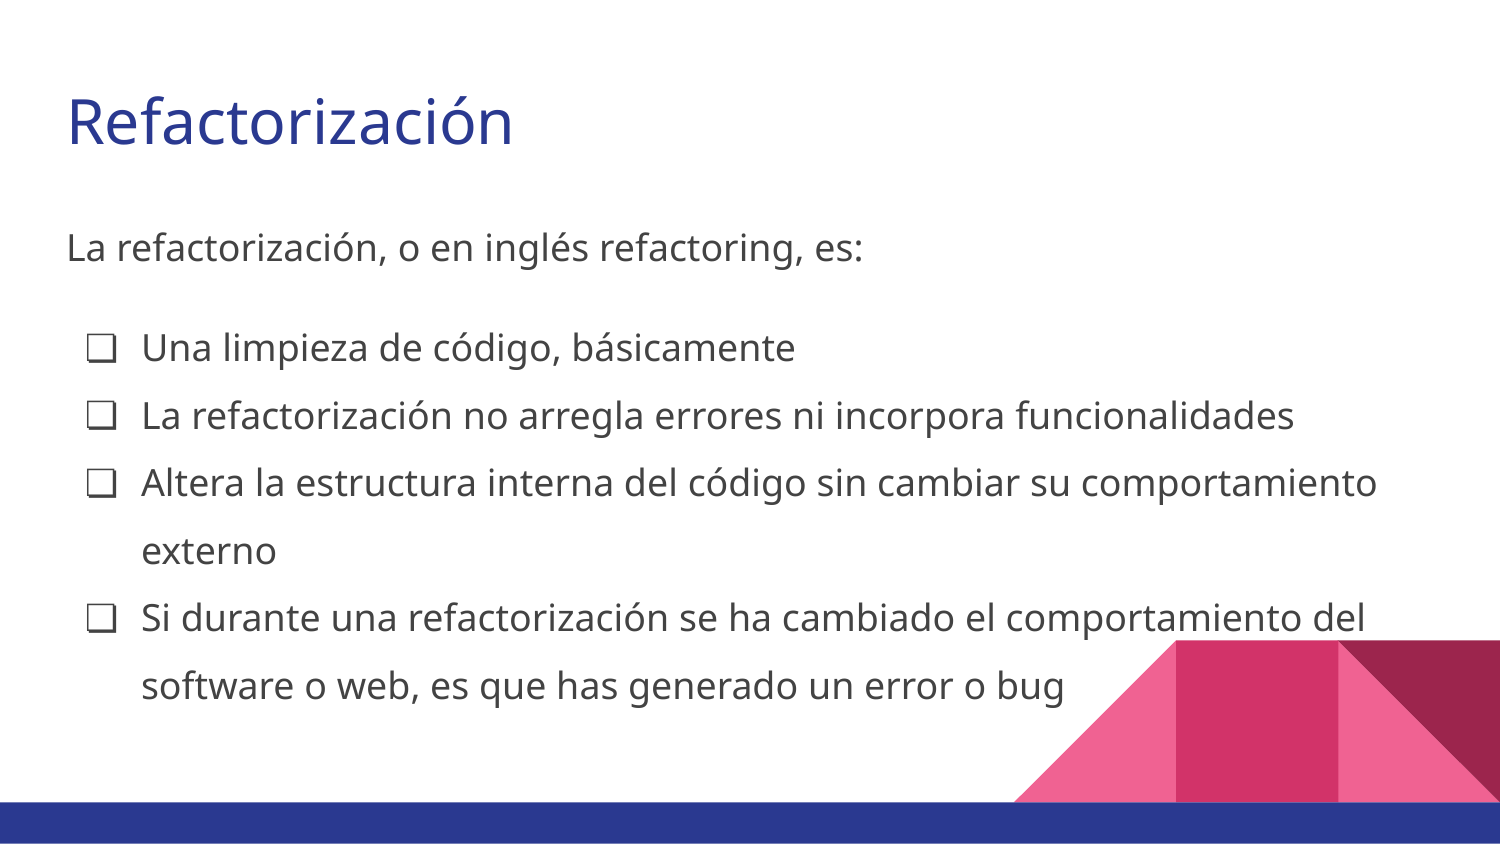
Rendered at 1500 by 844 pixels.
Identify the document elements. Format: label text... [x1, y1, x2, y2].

list La refactorización, o en inglés refactoring, es: Una limpieza de código, básicamente La refactorización no arregla errores ni incorpora funcionalidades Altera la estructura interna del código sin cambiar su comportamiento externo Si durante una refactorización se ha cambiado el comportamiento del software o web, es que has generado un error o bug [51, 201, 1449, 750]
title Refactorización [51, 67, 1449, 167]
